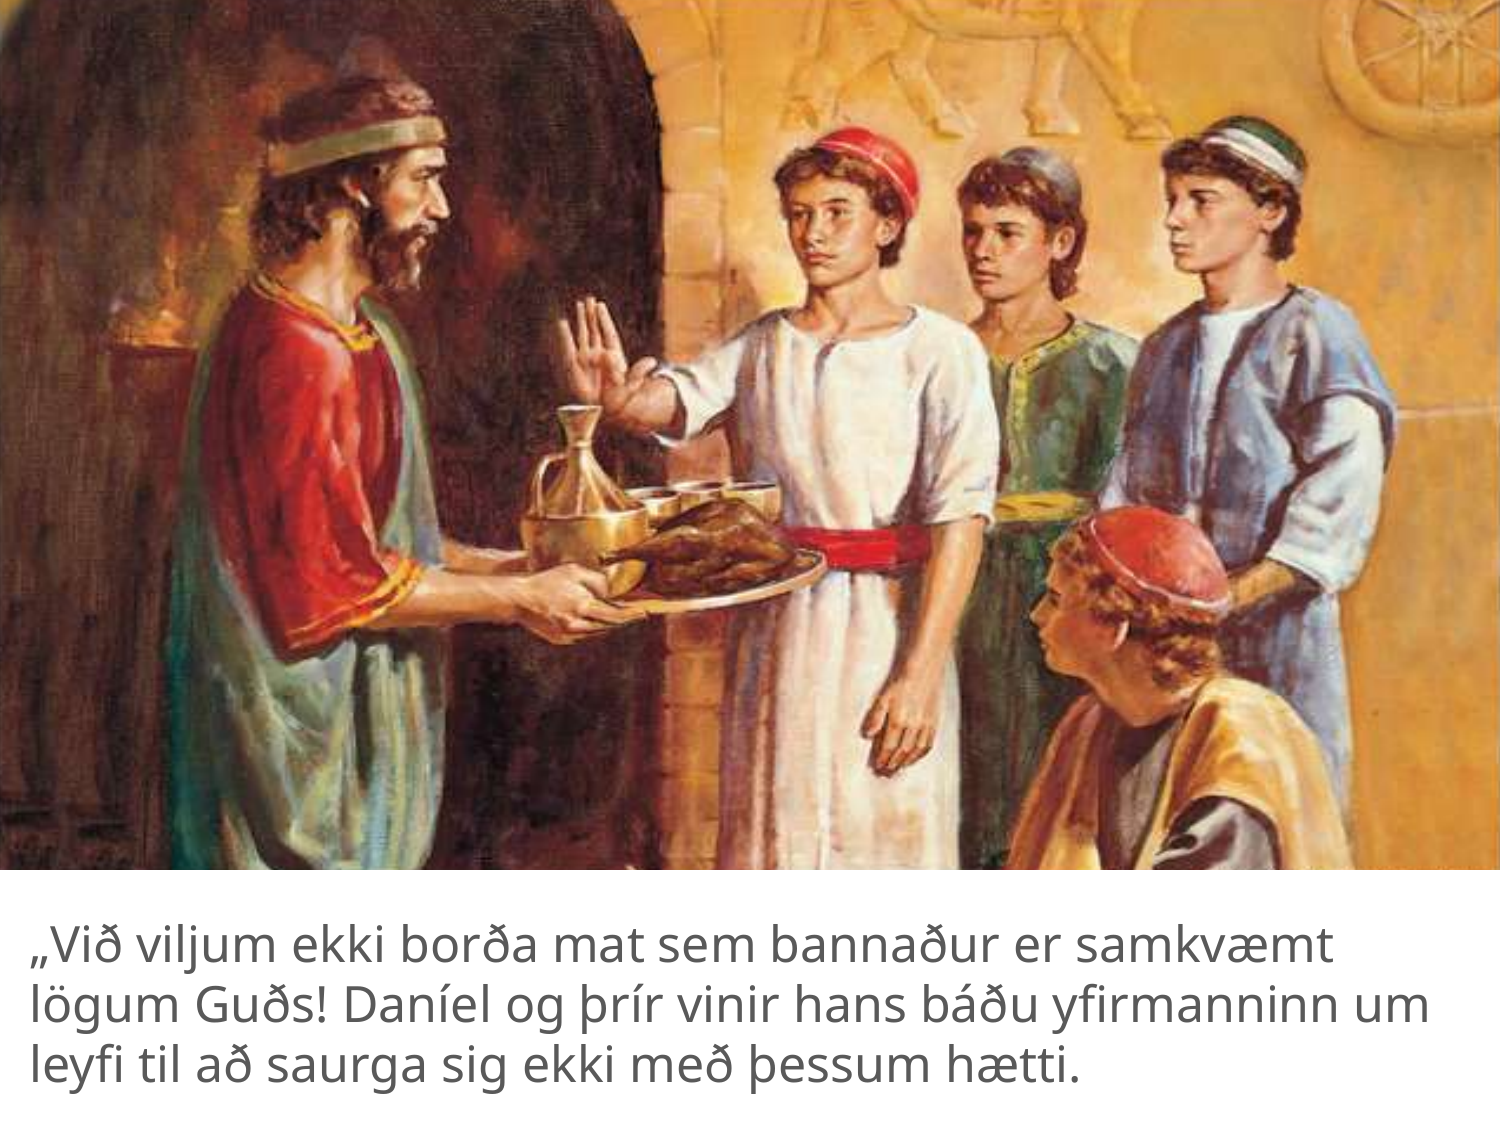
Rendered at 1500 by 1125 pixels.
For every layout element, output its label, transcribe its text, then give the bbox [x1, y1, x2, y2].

picture [0, 0, 1500, 870]
text_box „Við viljum ekki borða mat sem bannaður er samkvæmt lögum Guðs! Daníel og þrír vinir hans báðu yfirmanninn um leyfi til að saurga sig ekki með þessum hætti. [14, 905, 1486, 1100]
